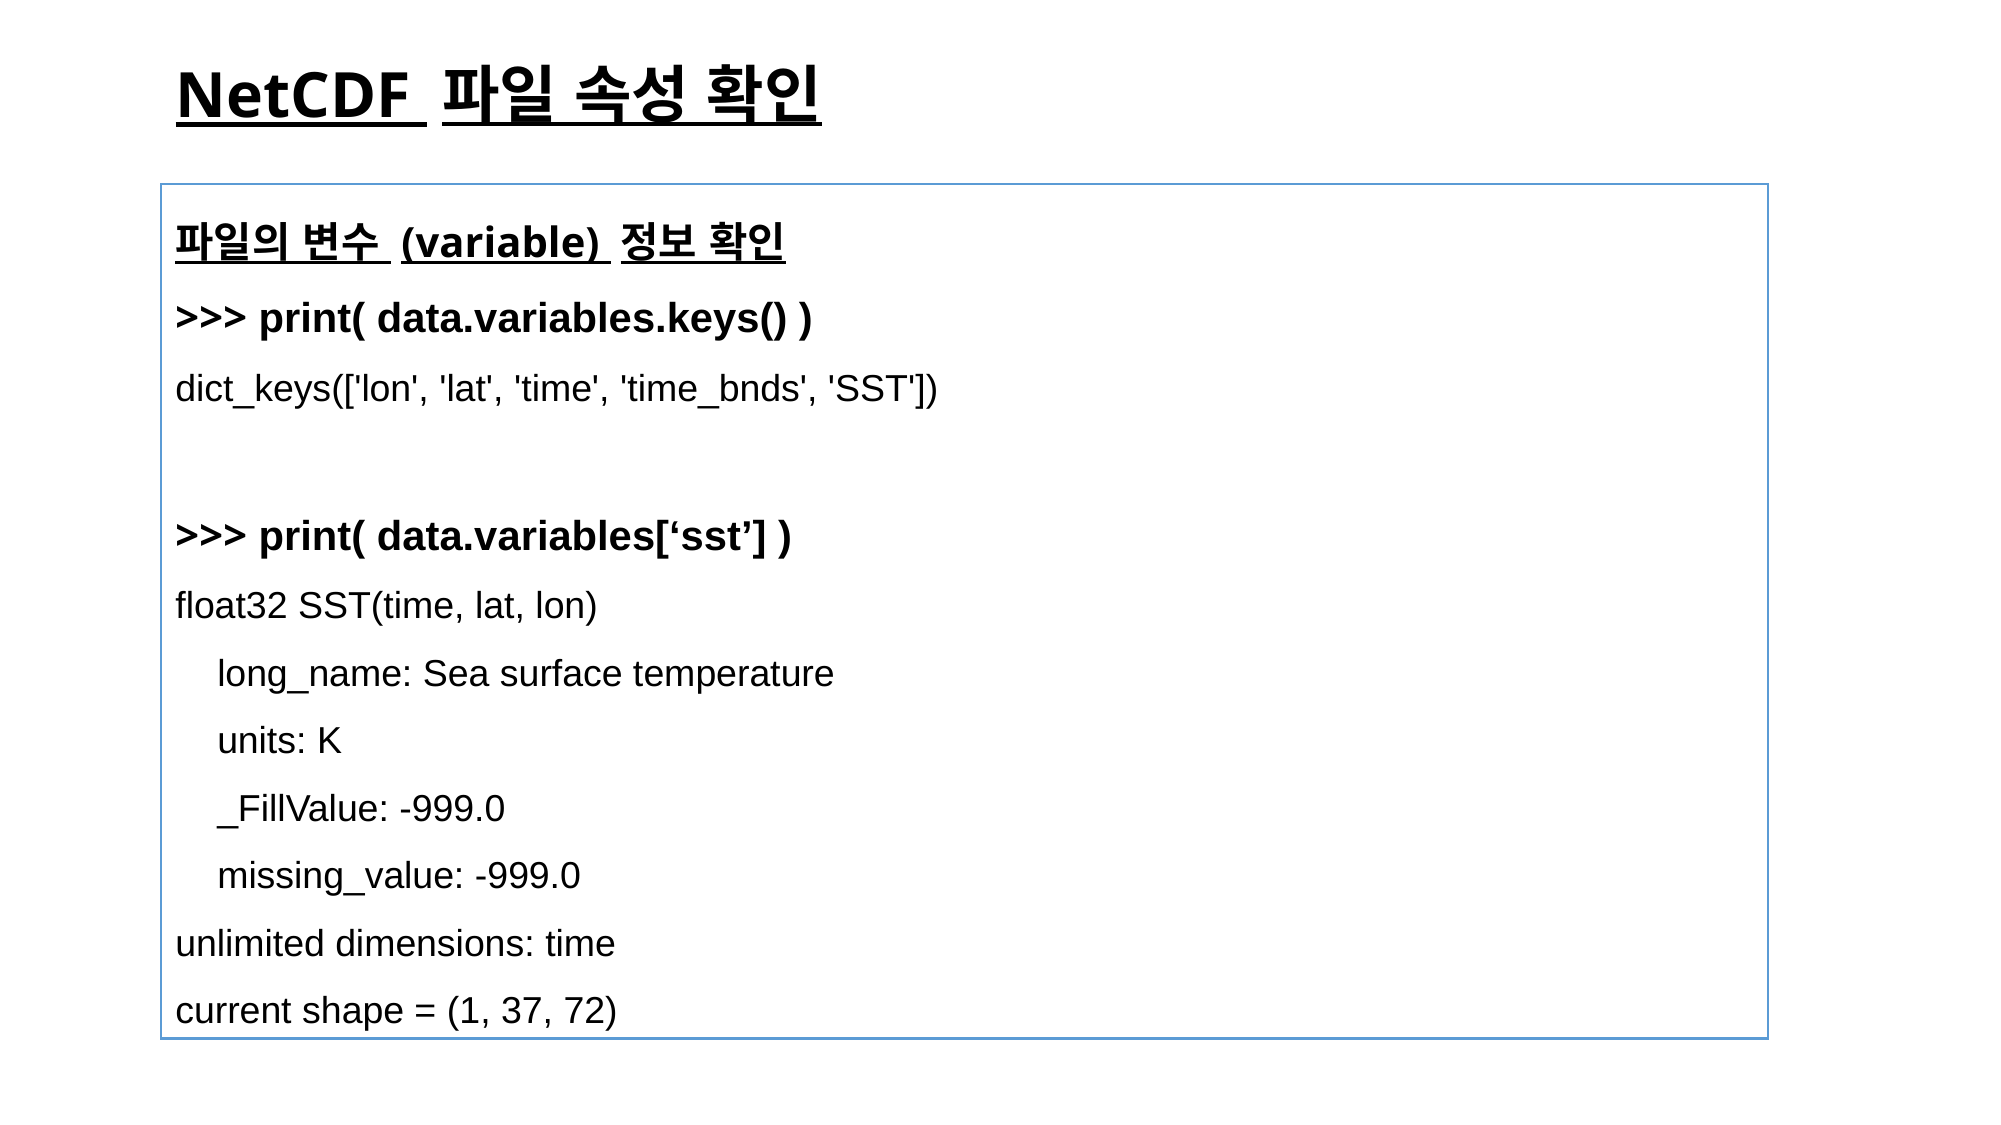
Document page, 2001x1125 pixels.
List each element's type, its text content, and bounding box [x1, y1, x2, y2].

title NetCDF 파일 속성 확인 [160, 36, 1811, 158]
text_box 파일의 변수 (variable) 정보 확인 >>> print( data.variables.keys() ) dict_keys(['lon', 'lat', 'time', 'time_bnds', 'SST']) >>> print( data.variables[‘sst’] ) float32 SST(time, lat, lon) long_name: Sea surface temperature units: K _FillValue: -999.0 missing_value: -999.0 unlimited dimensions: time current shape = (1, 37, 72) [160, 183, 1768, 1039]
